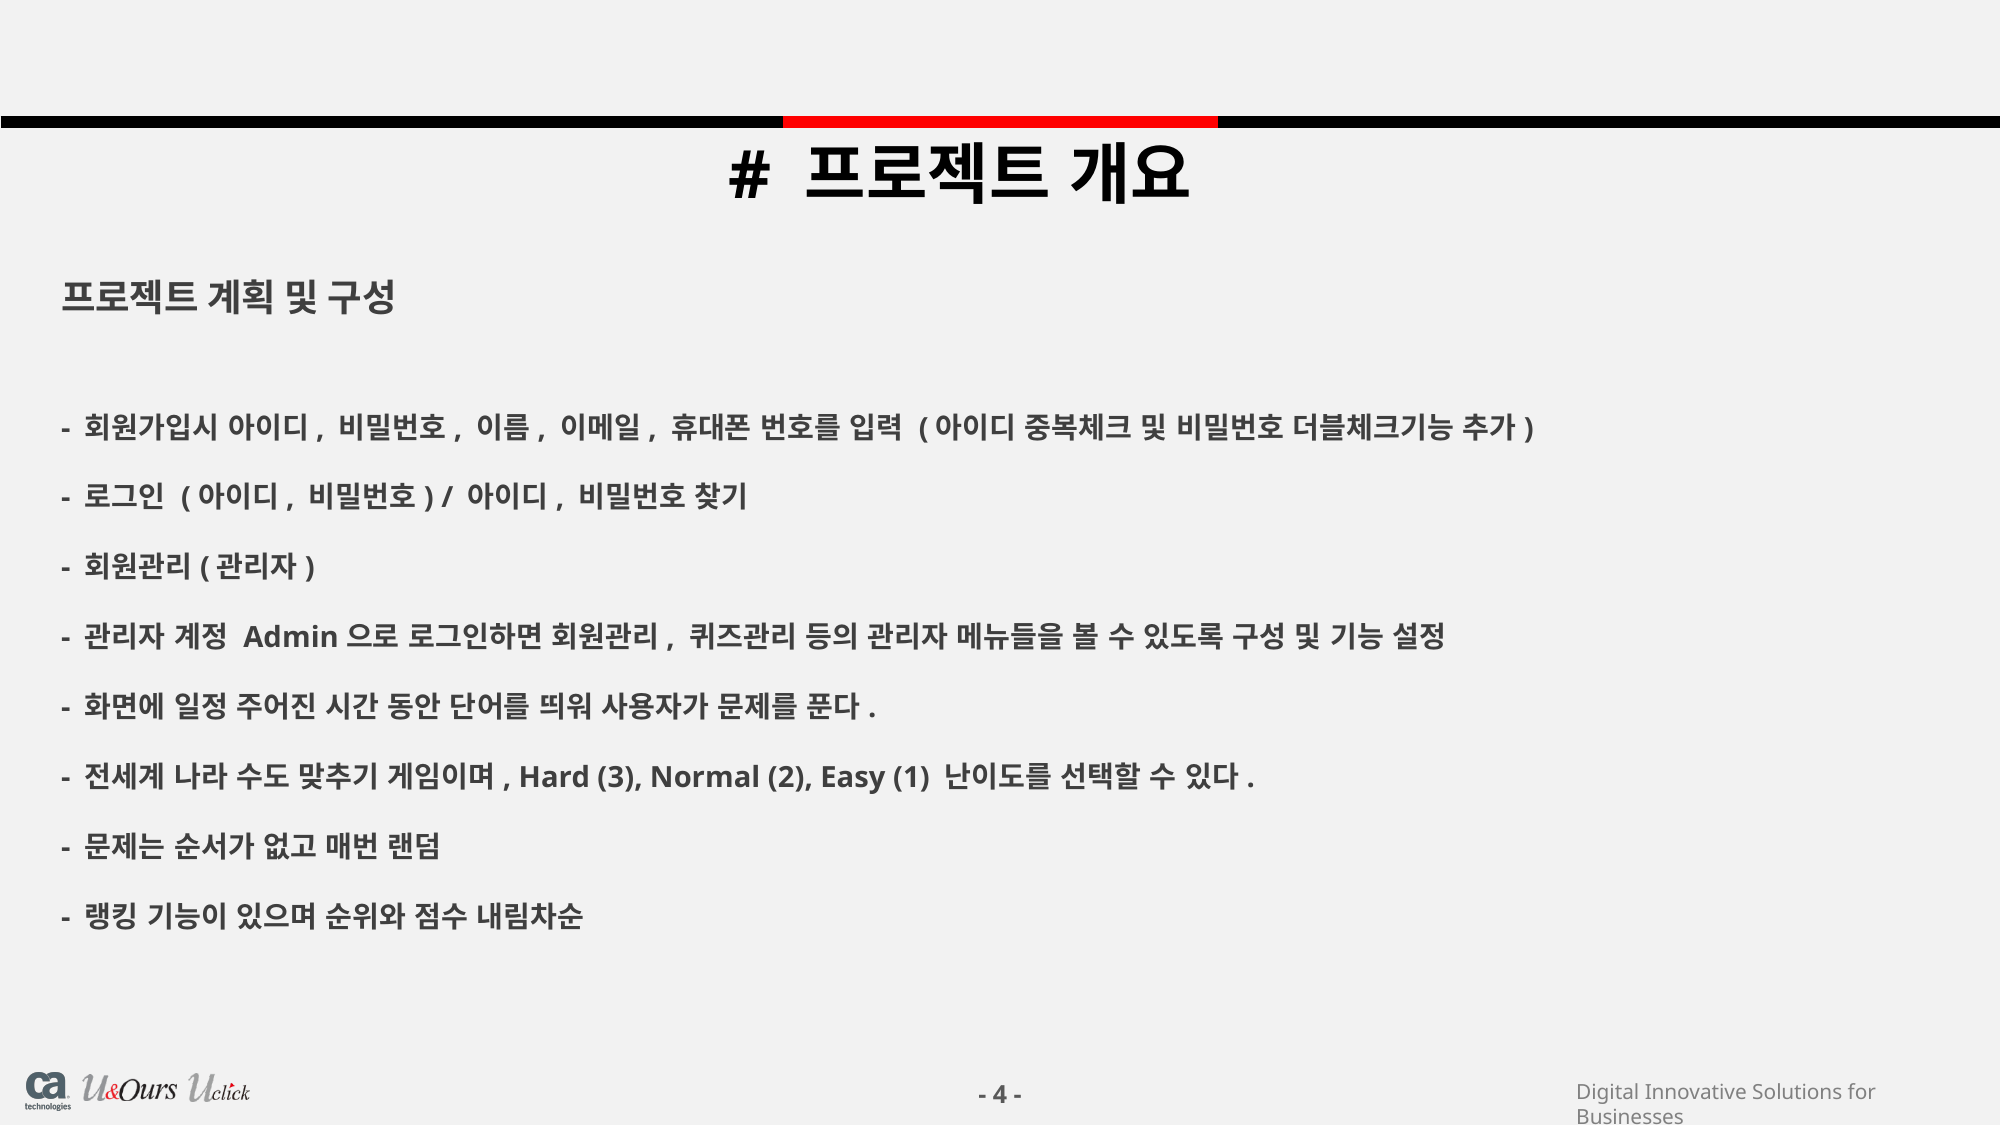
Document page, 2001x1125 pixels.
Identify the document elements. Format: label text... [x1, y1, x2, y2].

text_box 프로젝트 계획 및 구성 - 회원가입시 아이디, 비밀번호, 이름, 이메일, 휴대폰 번호를 입력 (아이디 중복체크 및 비밀번호 더블체크기능 추가) - 로그인 (아이디, 비밀번호) / 아이디, 비밀번호 찾기 - 회원관리(관리자) - 관리자 계정 Admin으로 로그인하면 회원관리, 퀴즈관리 등의 관리자 메뉴들을 볼 수 있도록 구성 및 기능 설정 - 화면에 일정 주어진 시간 동안 단어를 띄워 사용자가 문제를 푼다. - 전세계 나라 수도 맞추기 게임이며, Hard (3), Normal (2), Easy (1) 난이도를 선택할 수 있다. - 문제는 순서가 없고 매번 랜덤 - 랭킹 기능이 있으며 순위와 점수 내림차순 [45, 266, 1955, 976]
picture [188, 1073, 250, 1102]
picture [82, 1074, 177, 1101]
title # 프로젝트 개요 [399, 139, 1523, 216]
